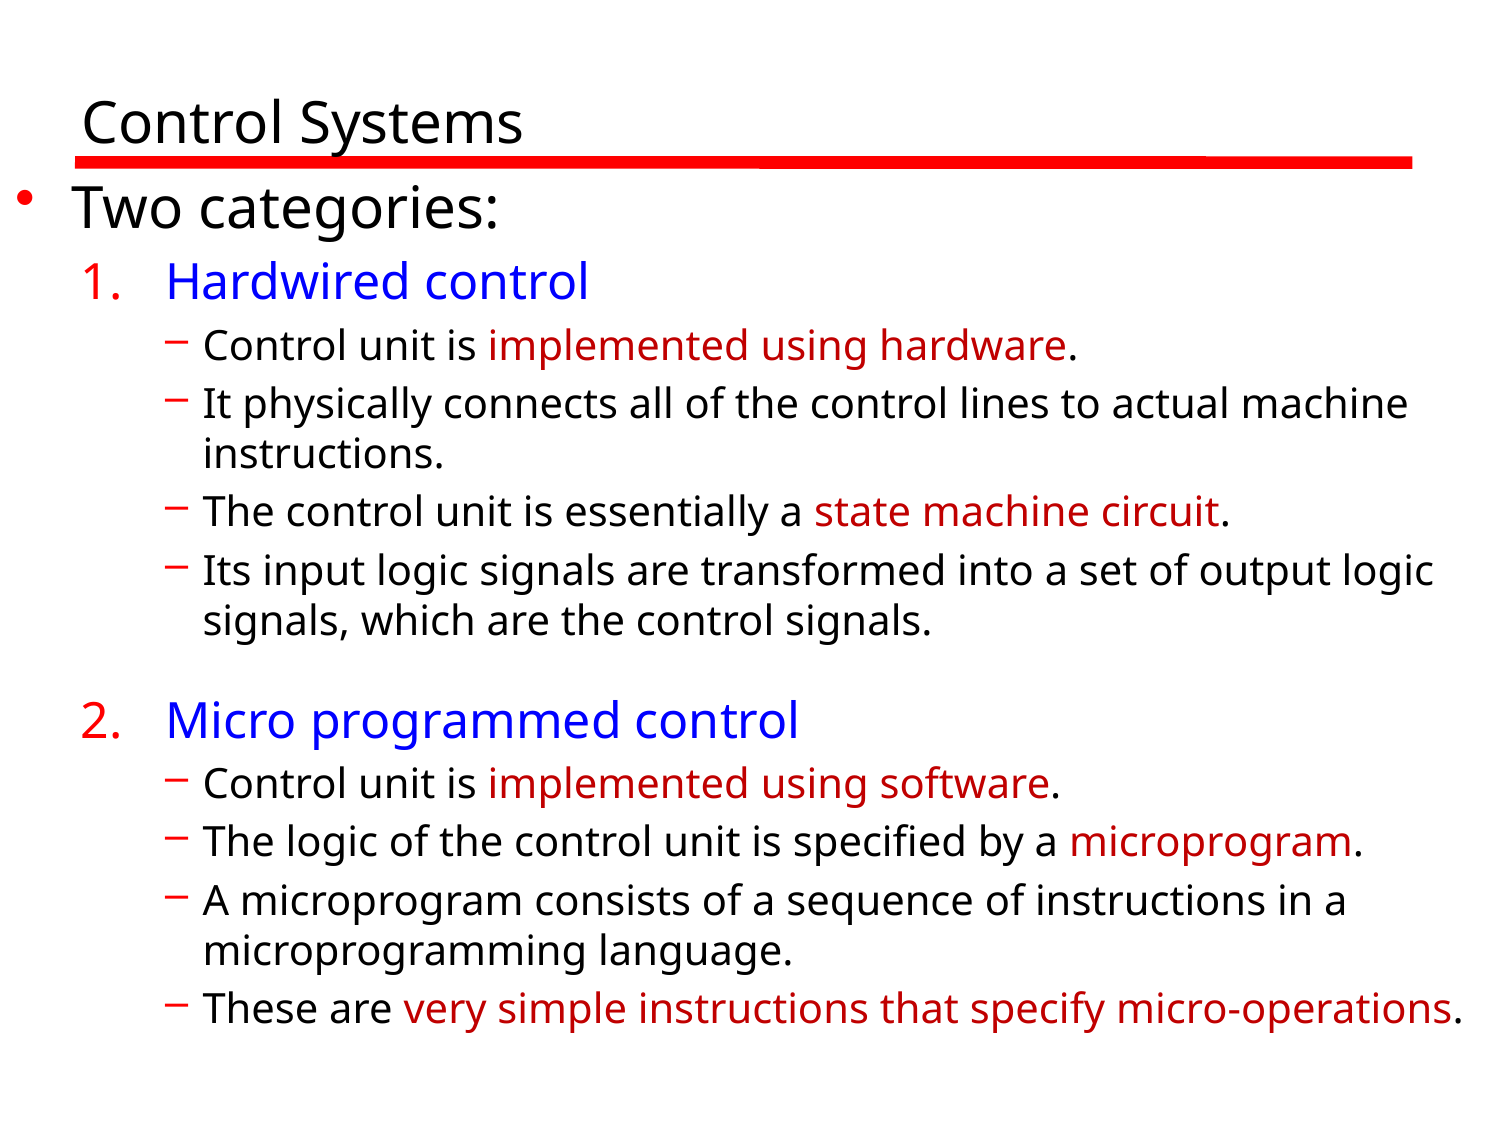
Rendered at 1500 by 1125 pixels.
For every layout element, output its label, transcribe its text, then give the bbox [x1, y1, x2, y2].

title Control Systems [66, 24, 1413, 162]
list Two categories: Hardwired control Control unit is implemented using hardware. It physically connects all of the control lines to actual machine instructions. The control unit is essentially a state machine circuit. Its input logic signals are transformed into a set of output logic signals, which are the control signals. Micro programmed control Control unit is implemented using software. The logic of the control unit is specified by a microprogram. A microprogram consists of a sequence of instructions in a microprogramming language. These are very simple instructions that specify micro-operations. [0, 162, 1500, 1101]
